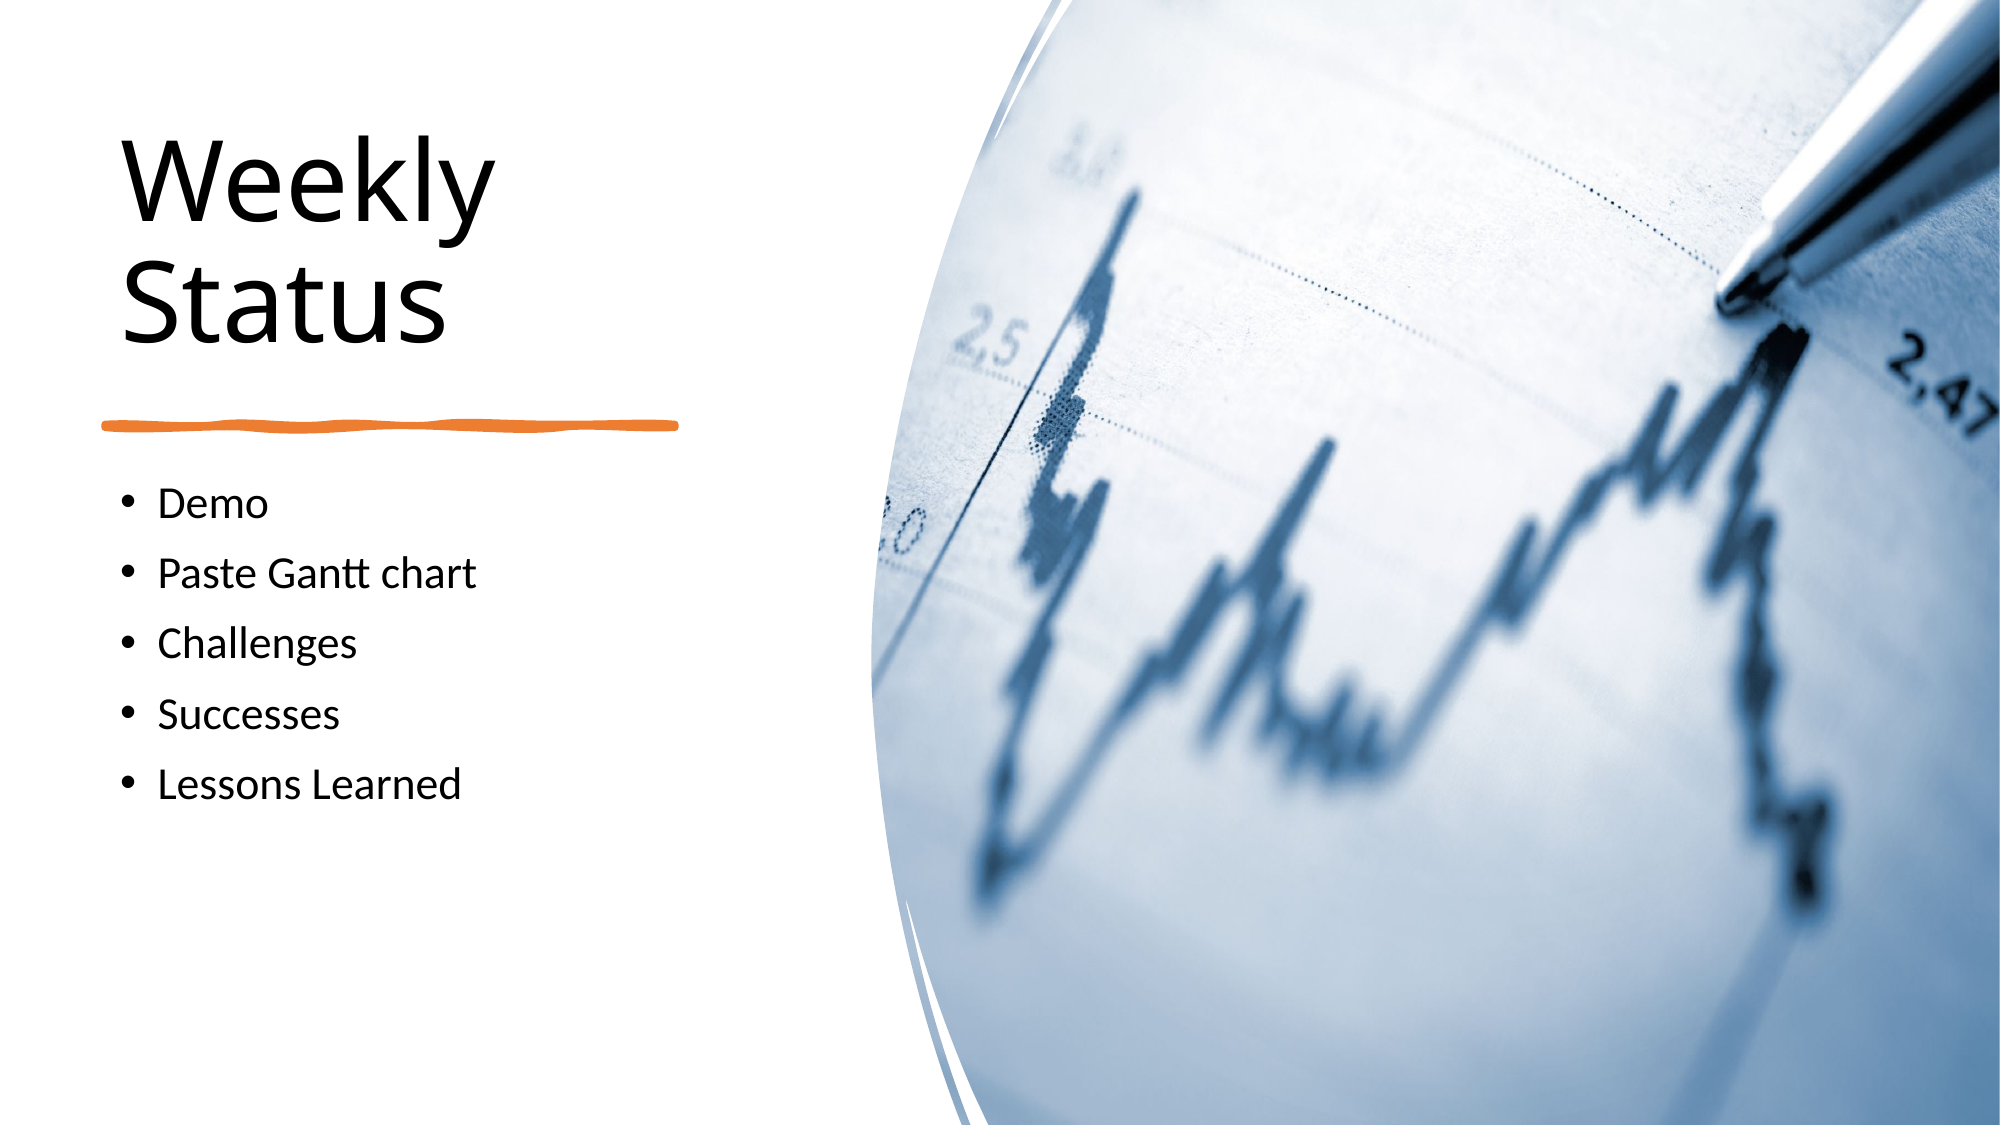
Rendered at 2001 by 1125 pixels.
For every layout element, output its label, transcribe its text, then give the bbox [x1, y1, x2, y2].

picture [871, 0, 2000, 1125]
text_box [0, 0, 871, 1125]
text_box [103, 421, 676, 431]
title Weekly Status [105, 53, 822, 375]
list Demo Paste Gantt chart Challenges Successes Lessons Learned [105, 471, 802, 1016]
